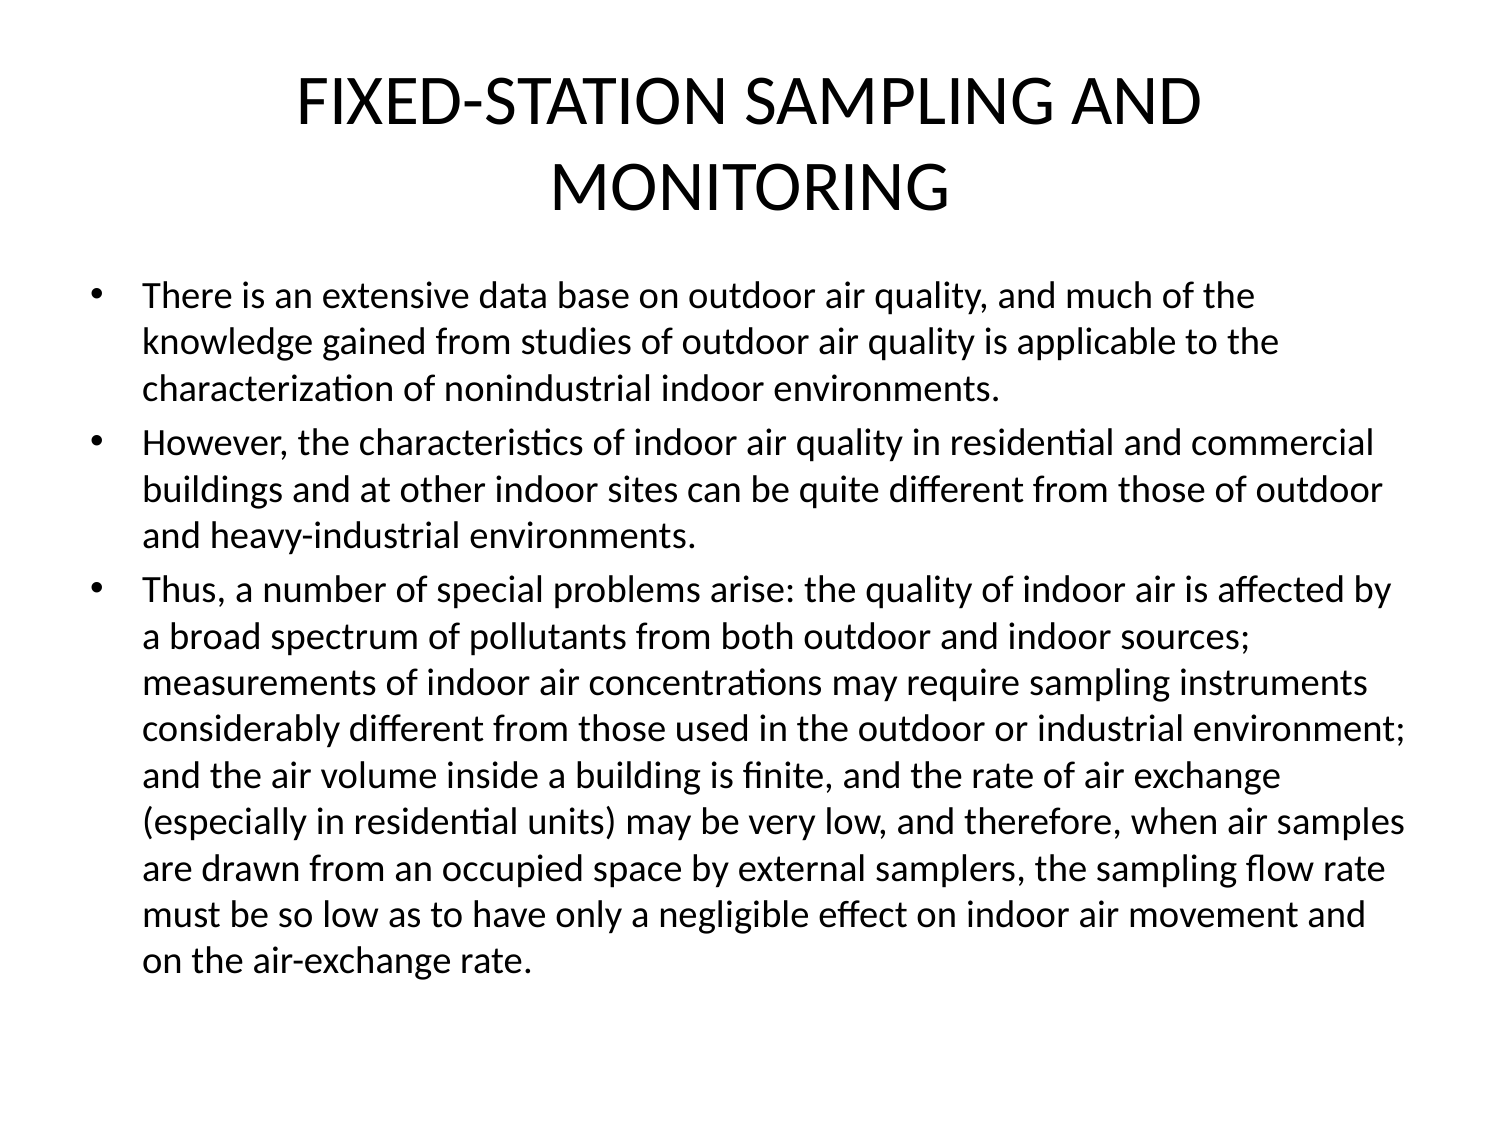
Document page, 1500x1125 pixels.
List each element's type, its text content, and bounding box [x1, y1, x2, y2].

title FIXED-STATION SAMPLING AND MONITORING [75, 45, 1425, 233]
list There is an extensive data base on outdoor air quality, and much of the knowledge gained from studies of outdoor air quality is applicable to the characterization of nonindustrial indoor environments. However, the characteristics of indoor air quality in residential and commercial buildings and at other indoor sites can be quite different from those of outdoor and heavy-industrial environments. Thus, a number of special problems arise: the quality of indoor air is affected by a broad spectrum of pollutants from both outdoor and indoor sources; measurements of indoor air concentrations may require sampling instruments considerably different from those used in the outdoor or industrial environment; and the air volume inside a building is ﬁnite, and the rate of air exchange (especially in residential units) may be very low, and therefore, when air samples are drawn from an occupied space by external samplers, the sampling ﬂow rate must be so low as to have only a negligible effect on indoor air movement and on the air-exchange rate. [75, 262, 1425, 1005]
